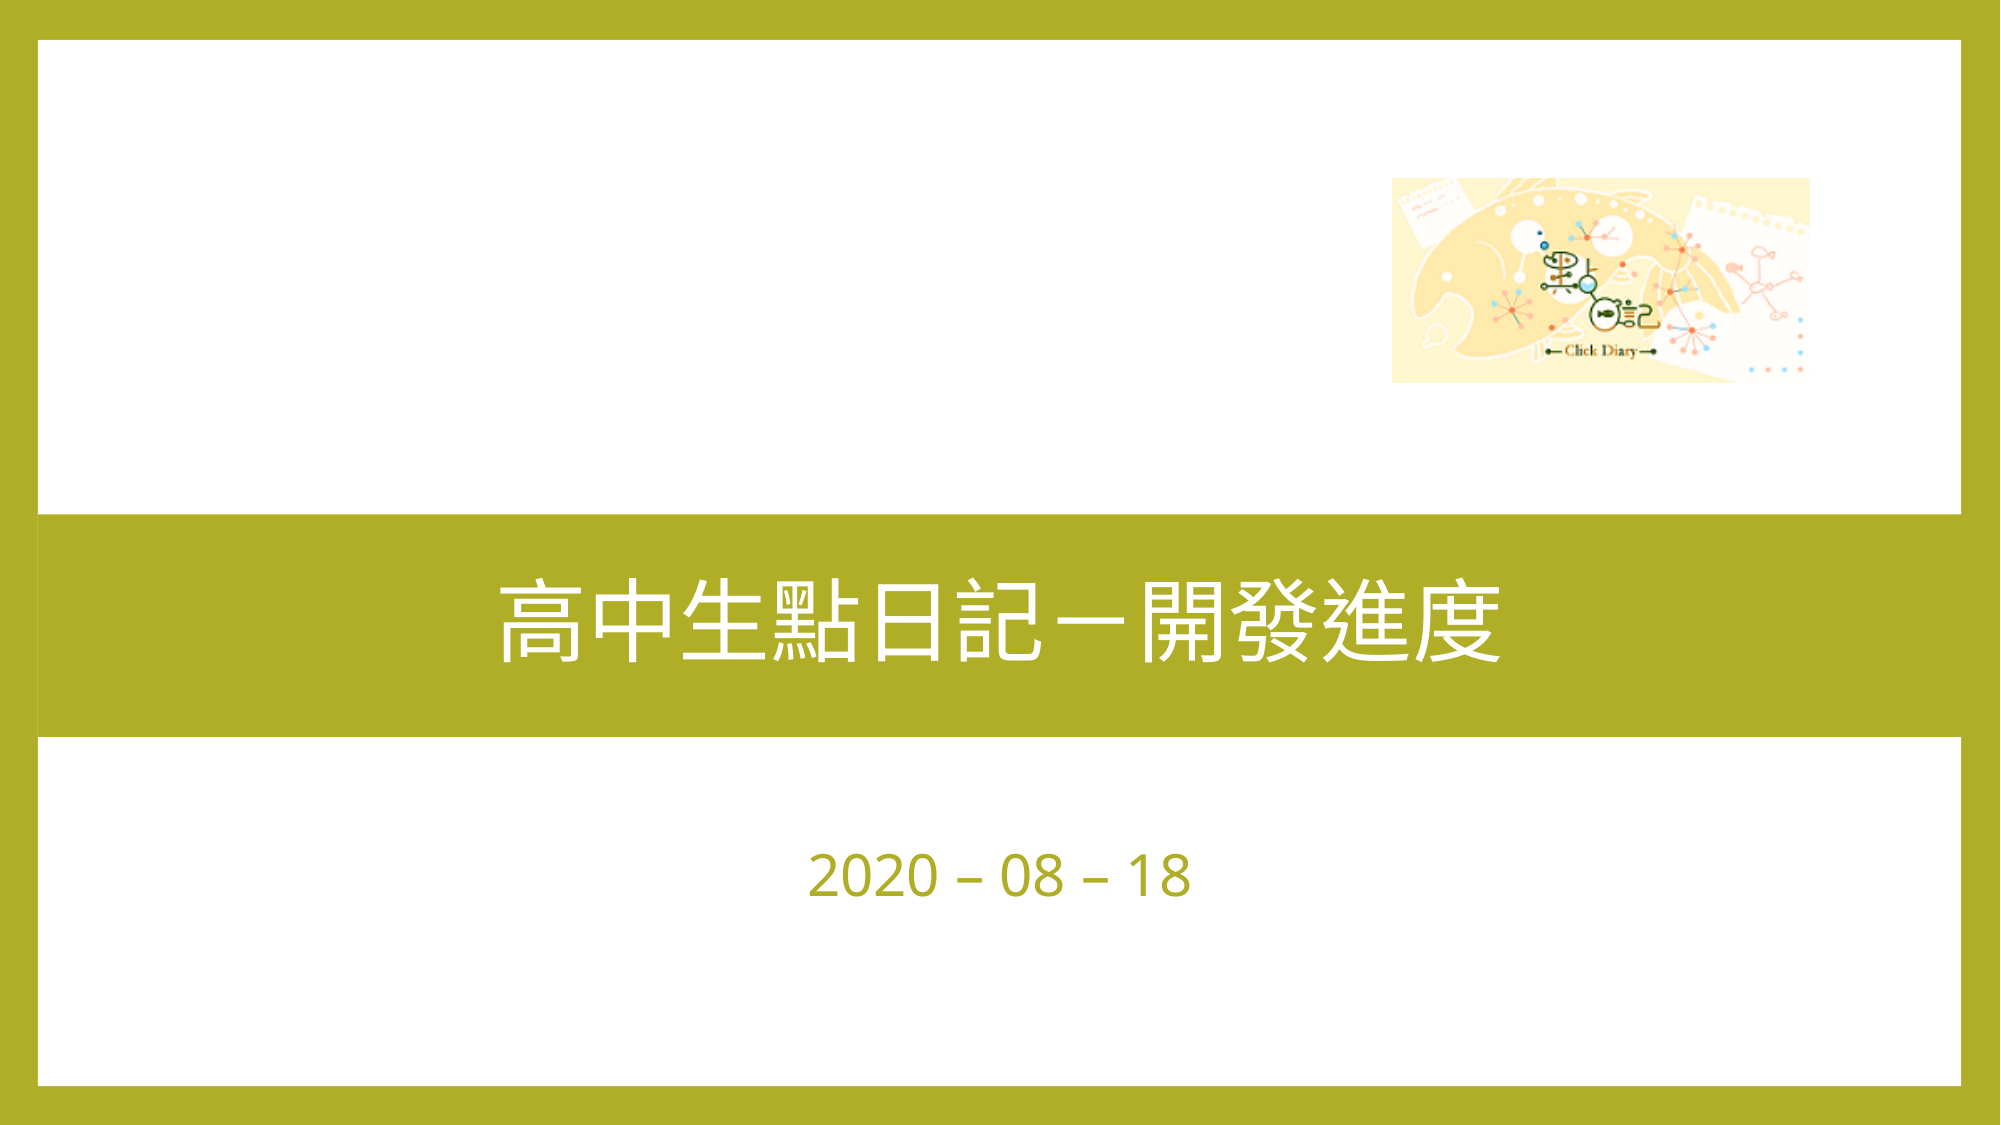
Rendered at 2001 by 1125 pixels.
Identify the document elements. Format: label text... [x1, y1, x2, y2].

title 高中生點日記－開發進度 [38, 514, 1962, 737]
picture [1392, 178, 1811, 383]
text_box 2020 – 08 – 18 [189, 766, 1810, 989]
